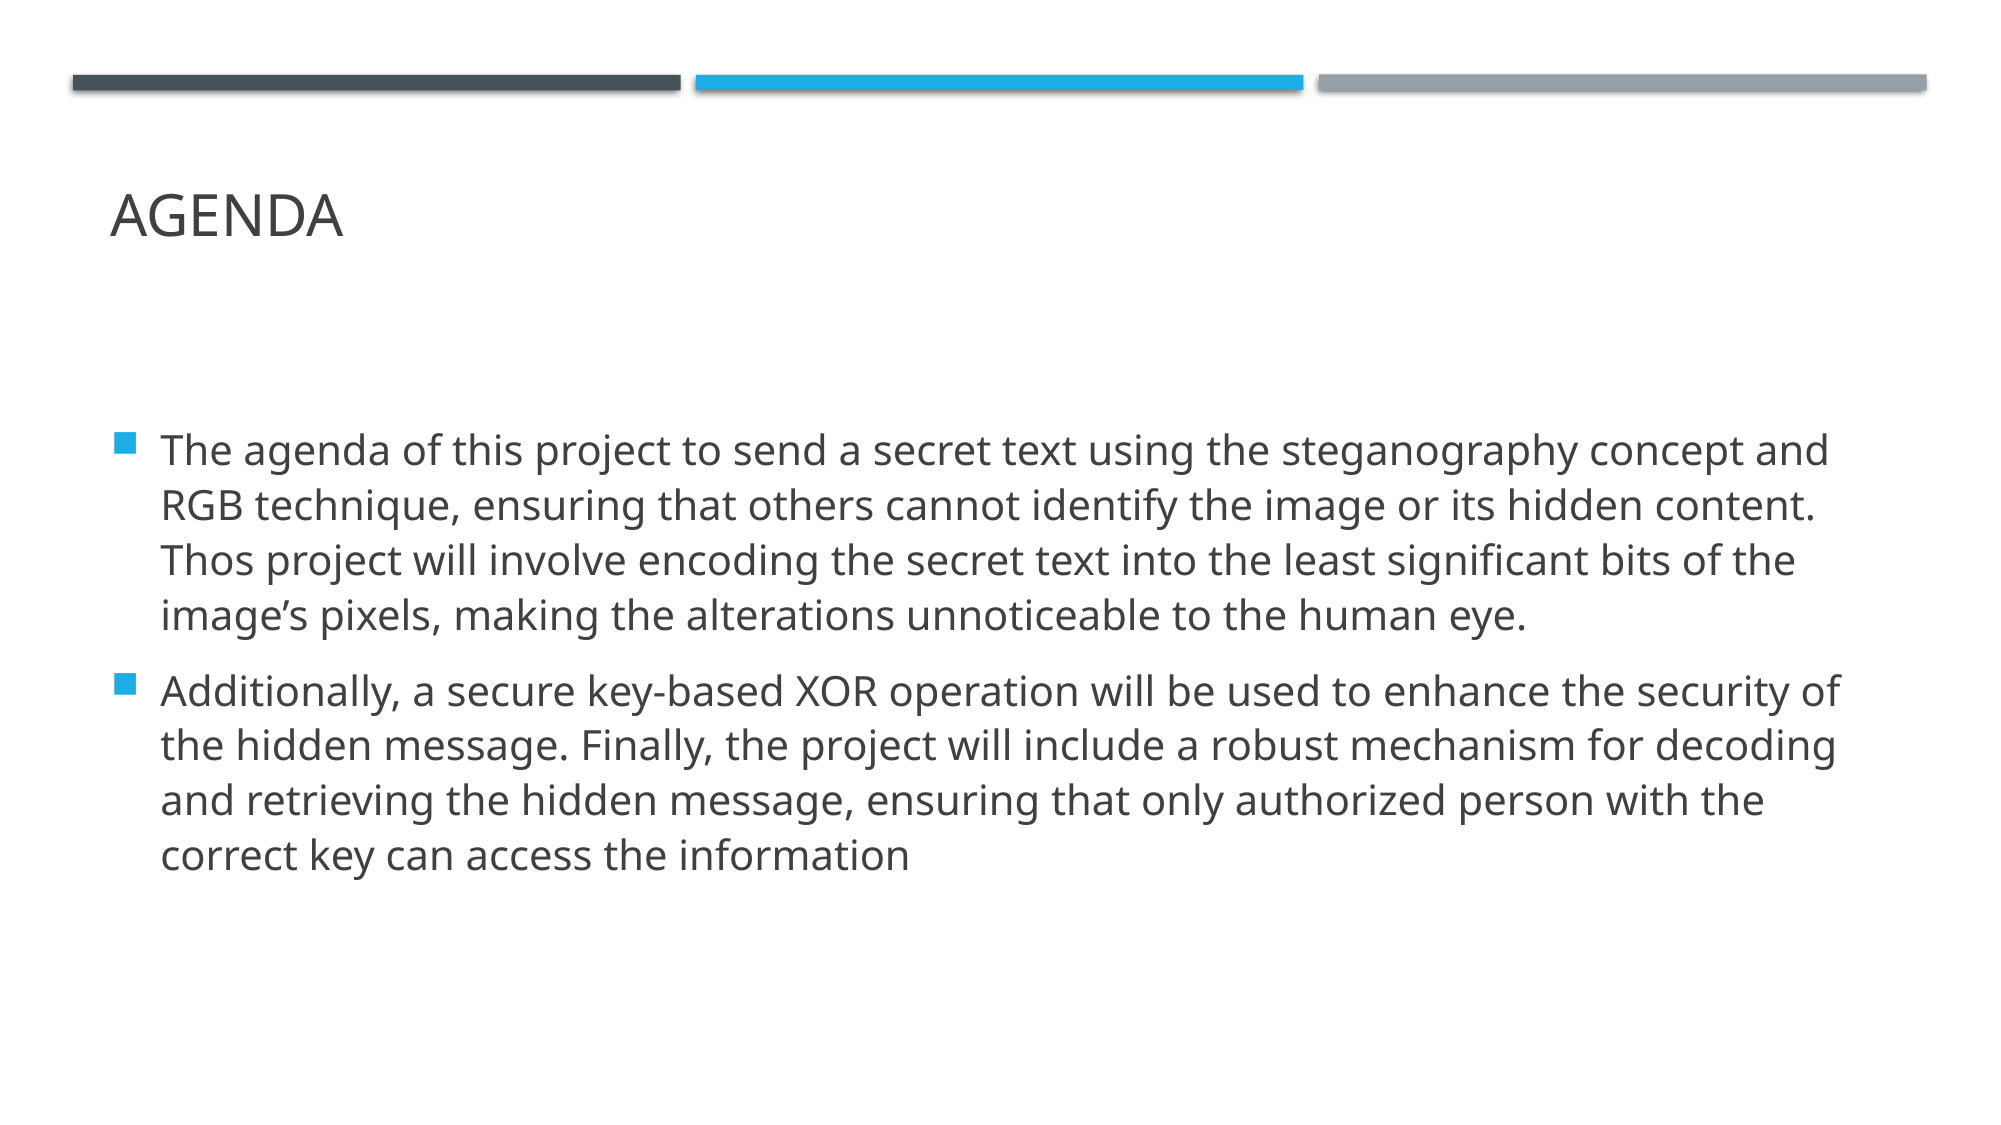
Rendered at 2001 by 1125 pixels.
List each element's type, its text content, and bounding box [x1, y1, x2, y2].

title AGENDA [95, 115, 1905, 311]
list The agenda of this project to send a secret text using the steganography concept and RGB technique, ensuring that others cannot identify the image or its hidden content. Thos project will involve encoding the secret text into the least significant bits of the image’s pixels, making the alterations unnoticeable to the human eye. Additionally, a secure key-based XOR operation will be used to enhance the security of the hidden message. Finally, the project will include a robust mechanism for decoding and retrieving the hidden message, ensuring that only authorized person with the correct key can access the information [95, 383, 1905, 981]
